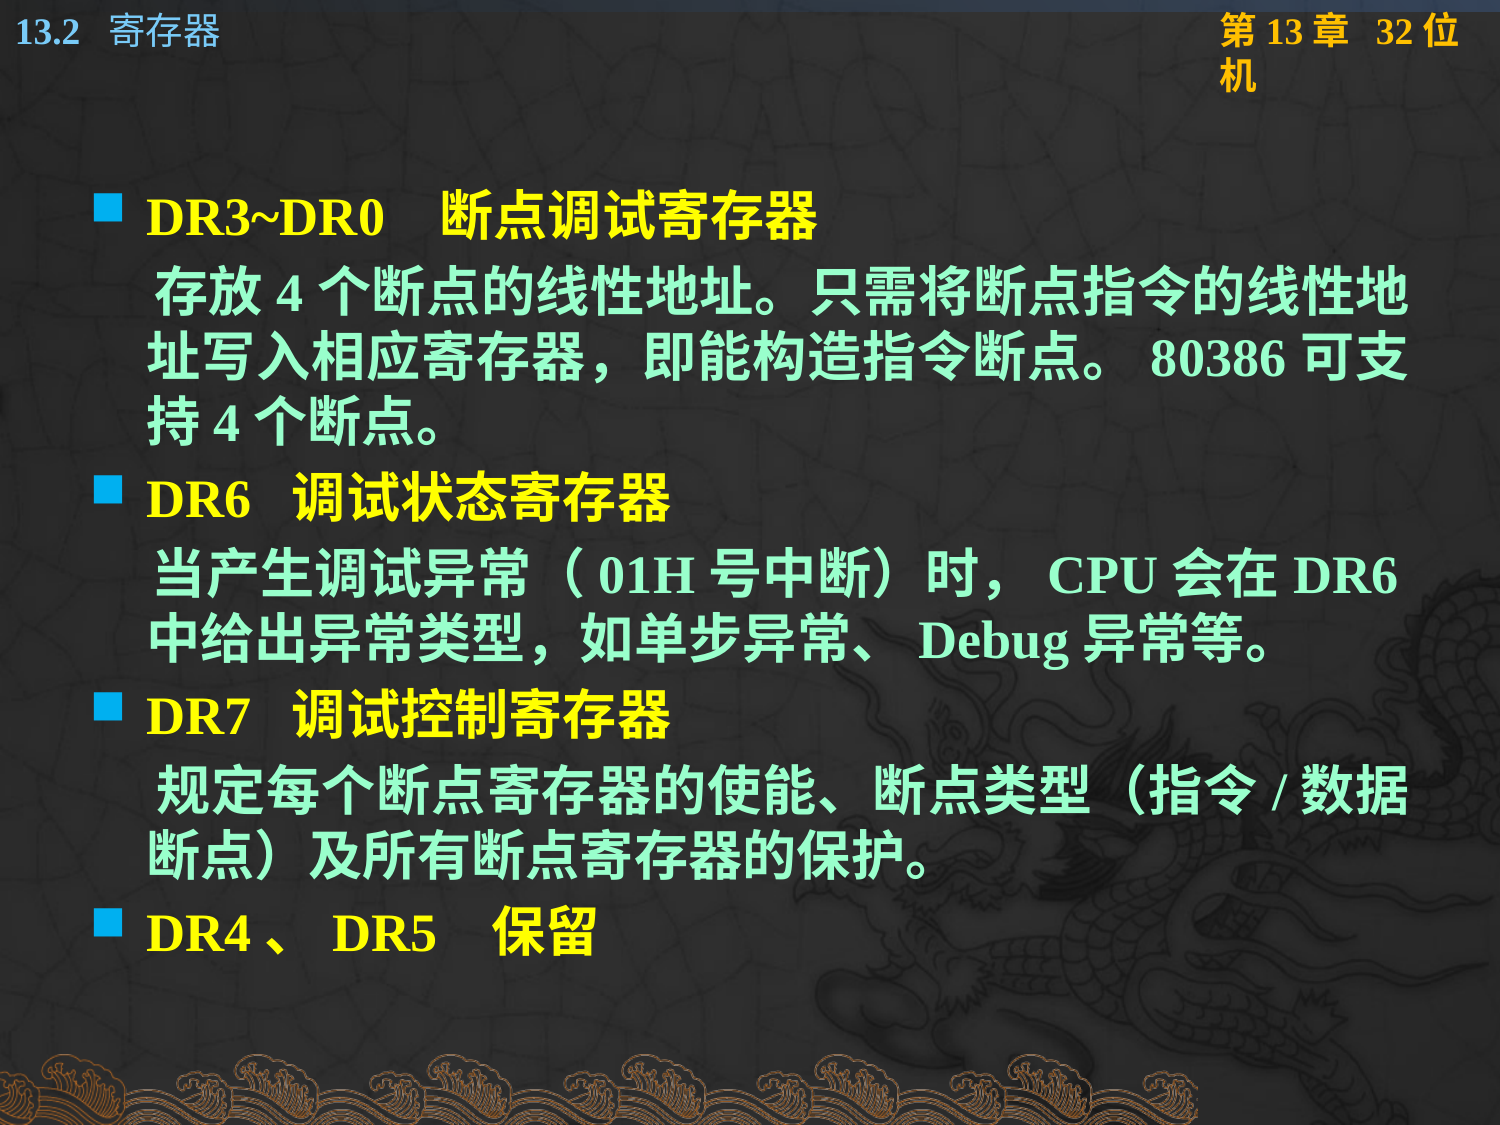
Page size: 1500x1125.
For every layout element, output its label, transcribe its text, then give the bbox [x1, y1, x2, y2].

list DR3~DR0 断点调试寄存器 存放4个断点的线性地址。只需将断点指令的线性地址写入相应寄存器，即能构造指令断点。80386可支持4个断点。 DR6 调试状态寄存器 当产生调试异常（01H号中断）时，CPU会在DR6中给出异常类型，如单步异常、Debug异常等。 DR7 调试控制寄存器 规定每个断点寄存器的使能、断点类型（指令/数据断点）及所有断点寄存器的保护。 DR4、DR5 保留 [75, 173, 1425, 1051]
